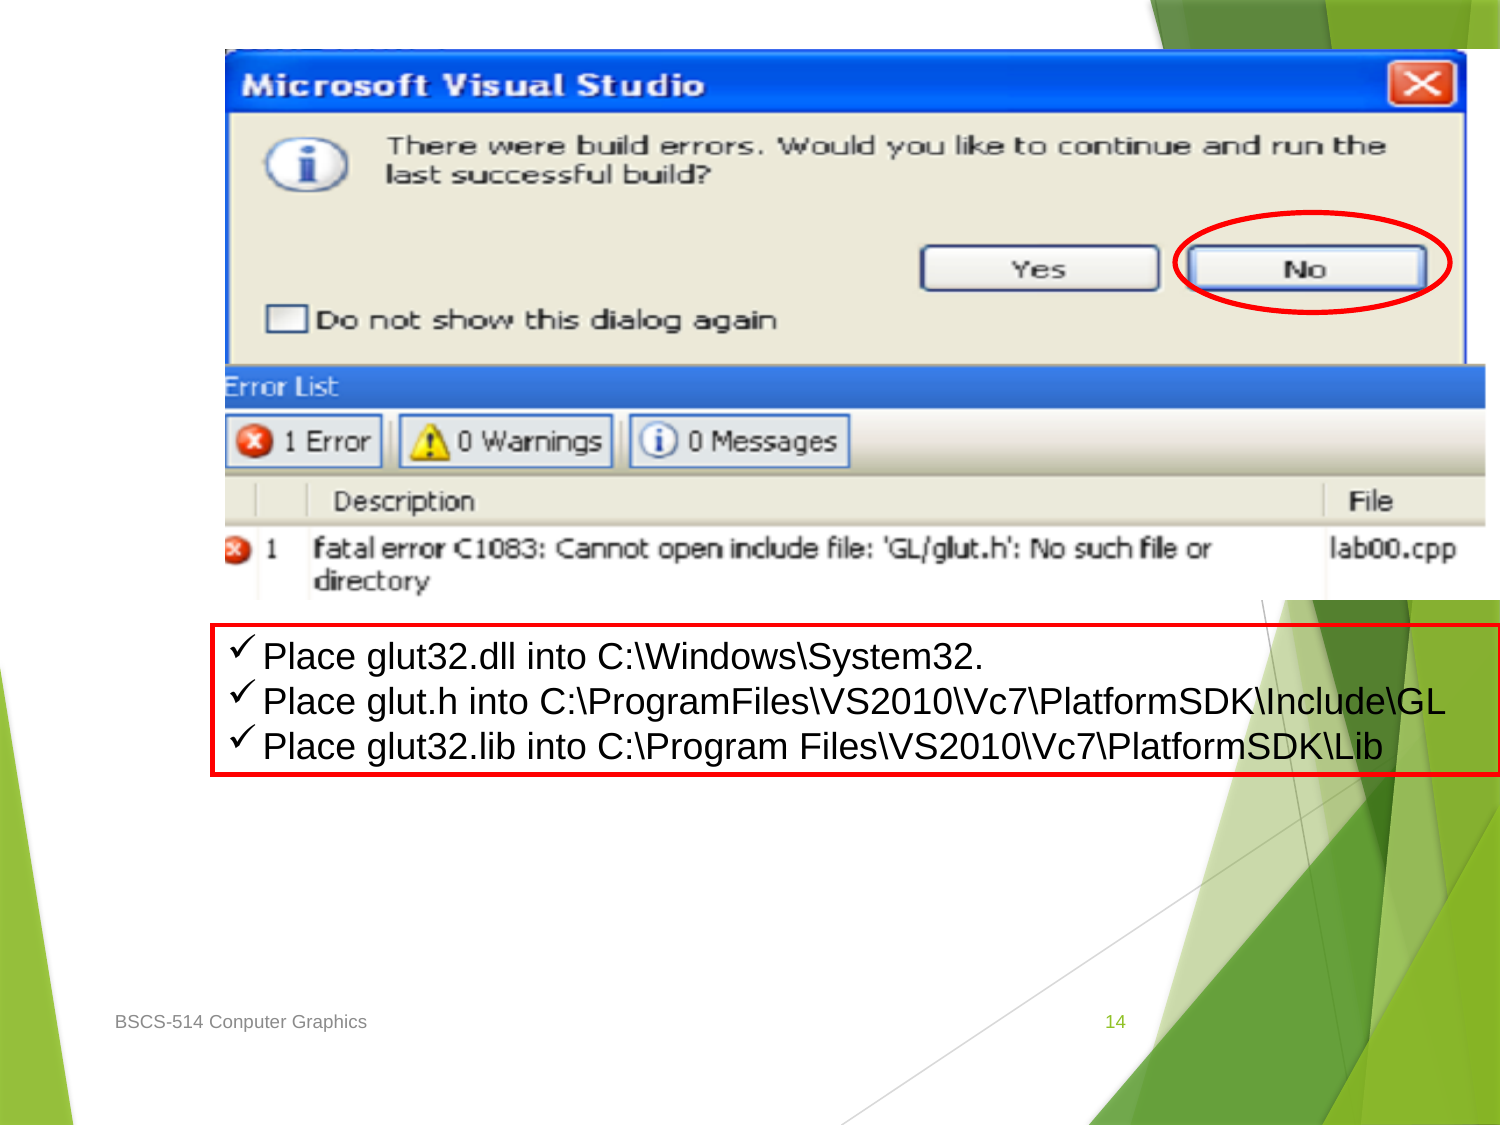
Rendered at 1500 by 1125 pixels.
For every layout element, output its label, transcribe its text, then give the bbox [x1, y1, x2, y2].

slide_number 14 [1057, 991, 1142, 1051]
footer BSCS-514 Conputer Graphics [99, 991, 859, 1051]
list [224, 49, 1500, 601]
text_box Place glut32.dll into C:\Windows\System32. Place glut.h into C:\ProgramFiles\VS2010\Vc7\PlatformSDK\Include\GL Place glut32.lib into C:\Program Files\VS2010\Vc7\PlatformSDK\Lib [212, 624, 1500, 775]
